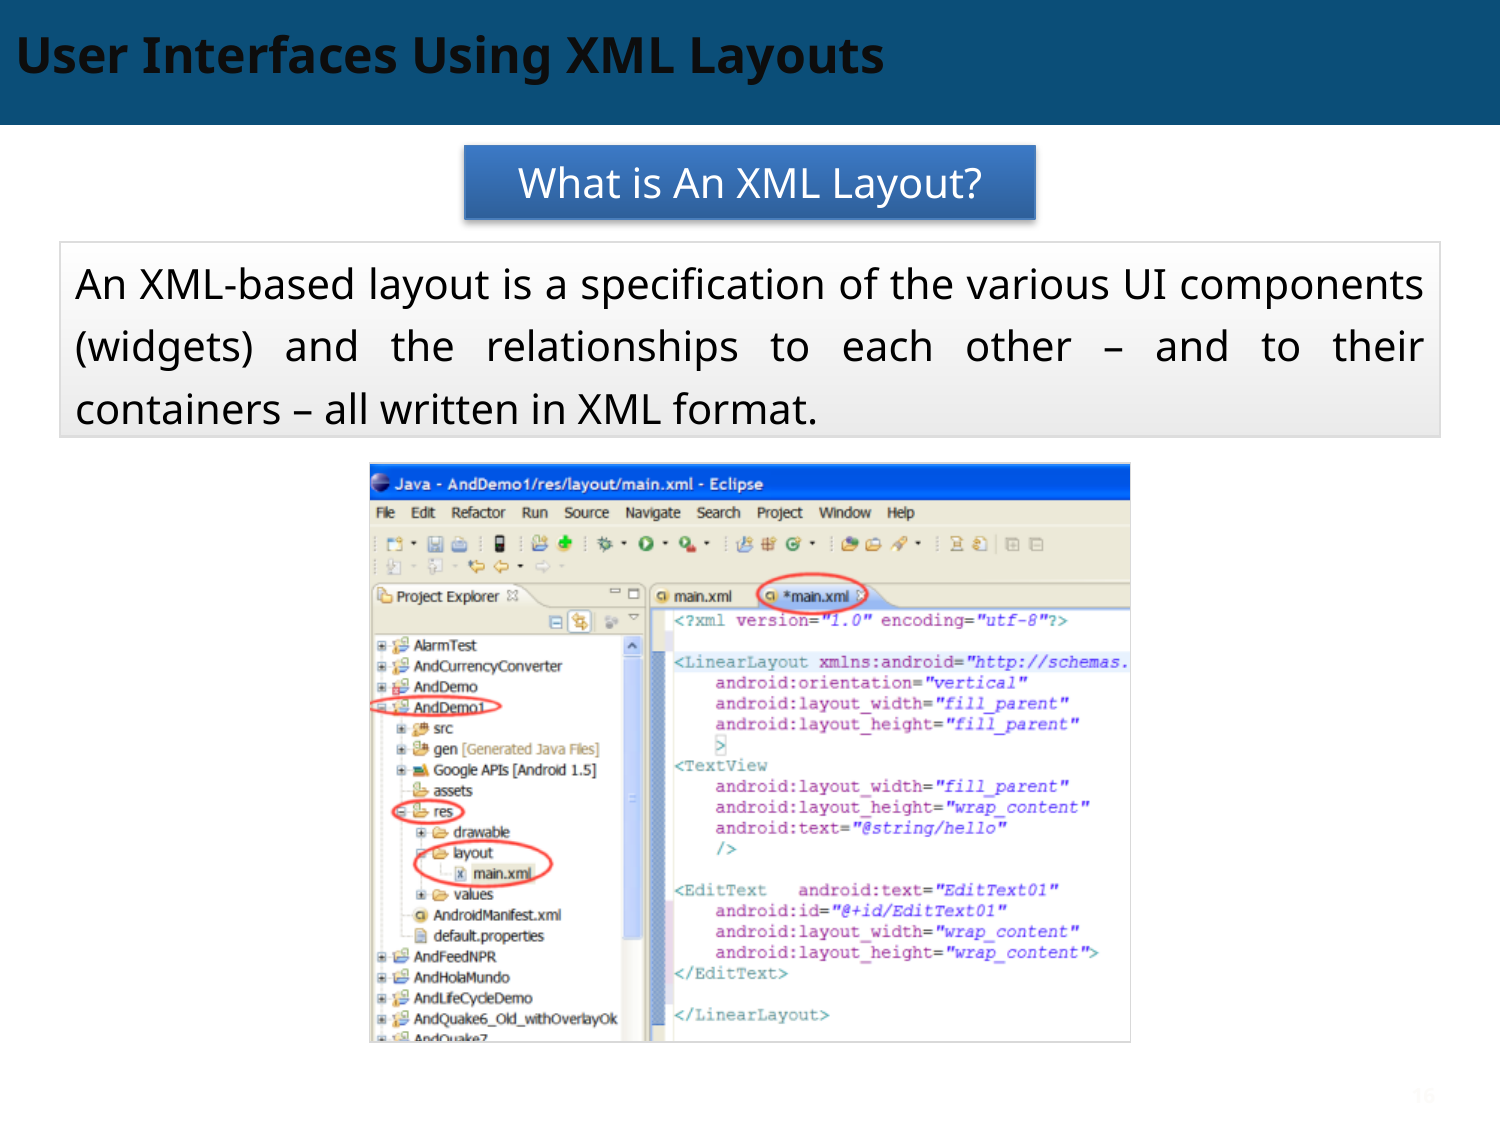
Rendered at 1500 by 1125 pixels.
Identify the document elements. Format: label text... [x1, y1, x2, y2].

text_box What is An XML Layout? [464, 145, 1036, 220]
picture [369, 463, 1130, 1042]
text_box An XML-based layout is a specification of the various UI components (widgets) and the relationships to each other – and to their containers – all written in XML format. [59, 241, 1440, 437]
title User Interfaces Using XML Layouts [0, 21, 1351, 86]
